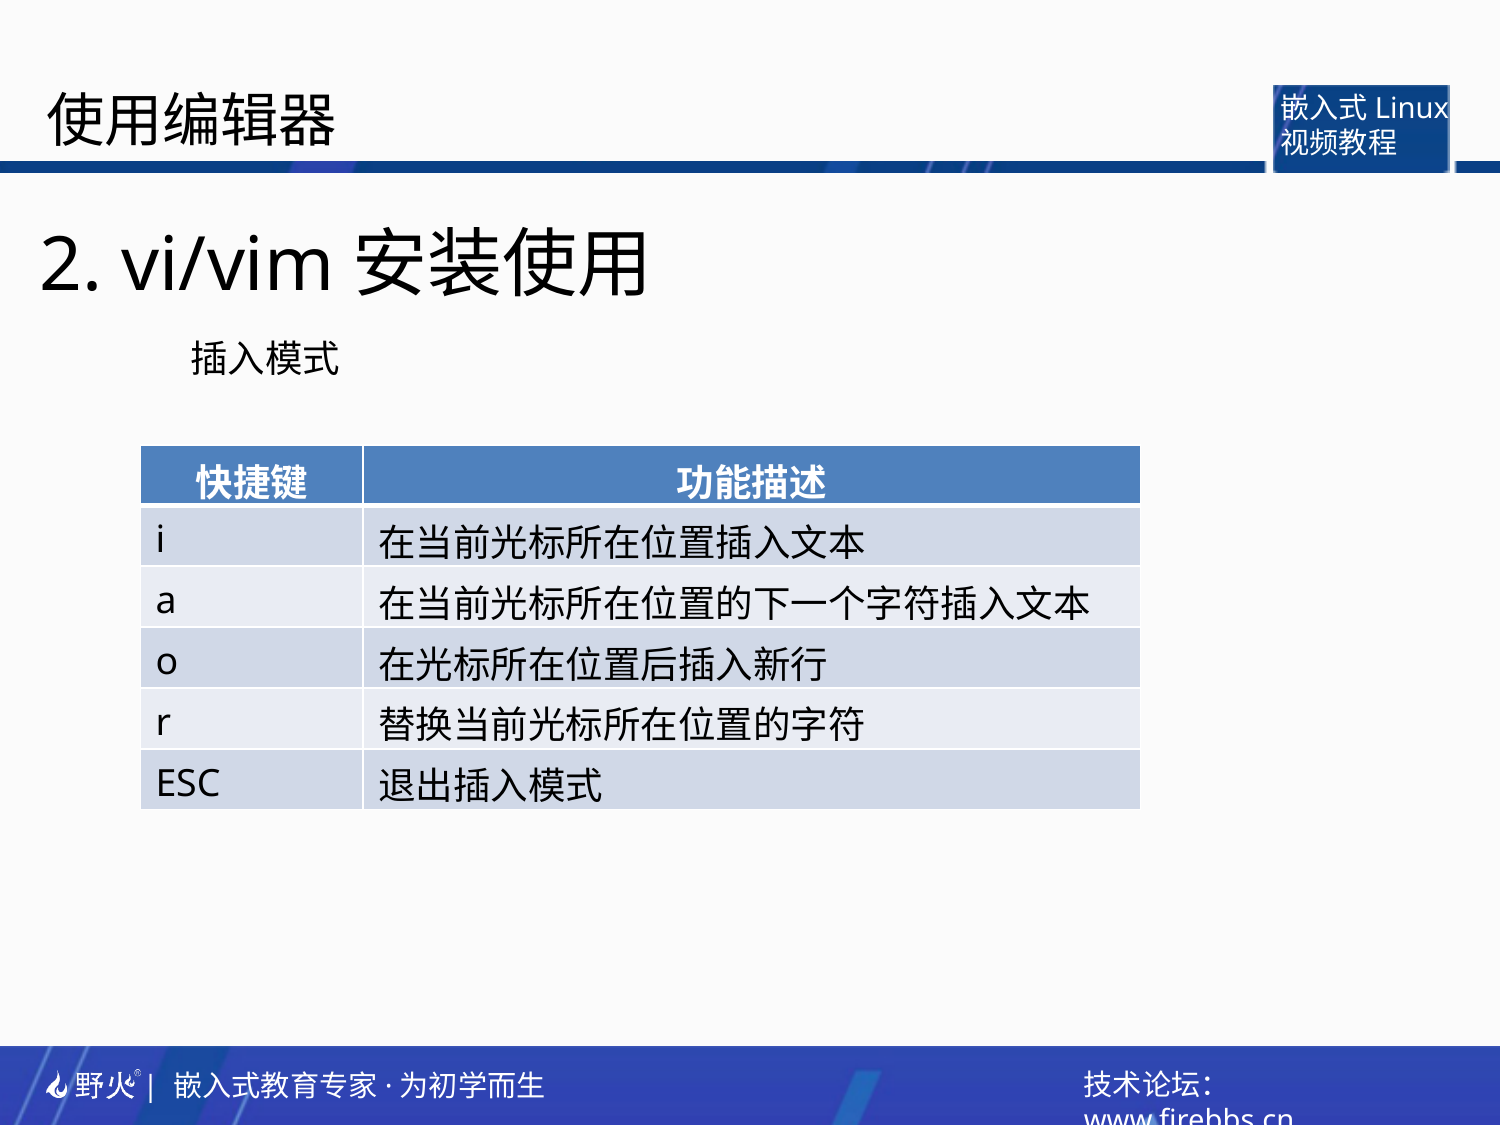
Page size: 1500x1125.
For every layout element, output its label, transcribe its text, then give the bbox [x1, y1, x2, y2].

table_cell i [141, 508, 362, 565]
picture [1192, 1116, 1200, 1121]
picture [1126, 1115, 1132, 1125]
table_cell 在当前光标所在位置插入文本 [364, 508, 1140, 565]
picture [1209, 1116, 1218, 1125]
table_cell a [141, 567, 362, 626]
table_cell 在光标所在位置后插入新行 [364, 628, 1140, 687]
text_box 2. vi/vim安装使用 [24, 207, 668, 313]
table_header 快捷键 [141, 446, 362, 503]
table_cell 退出插入模式 [364, 750, 1140, 809]
picture [0, 1046, 1500, 1125]
table_cell ESC [141, 750, 362, 809]
picture [0, 85, 1500, 173]
picture [1092, 1117, 1097, 1125]
table_header 功能描述 [364, 446, 1140, 503]
table_cell r [141, 689, 362, 748]
text_box 插入模式 [175, 328, 446, 388]
table_cell o [141, 628, 362, 687]
picture [1103, 1115, 1109, 1125]
table_cell 替换当前光标所在位置的字符 [364, 689, 1140, 748]
picture [1281, 1116, 1289, 1125]
picture [1227, 1116, 1236, 1125]
table_cell 在当前光标所在位置的下一个字符插入文本 [364, 567, 1140, 626]
picture [1115, 1117, 1120, 1125]
picture [1138, 1117, 1143, 1125]
